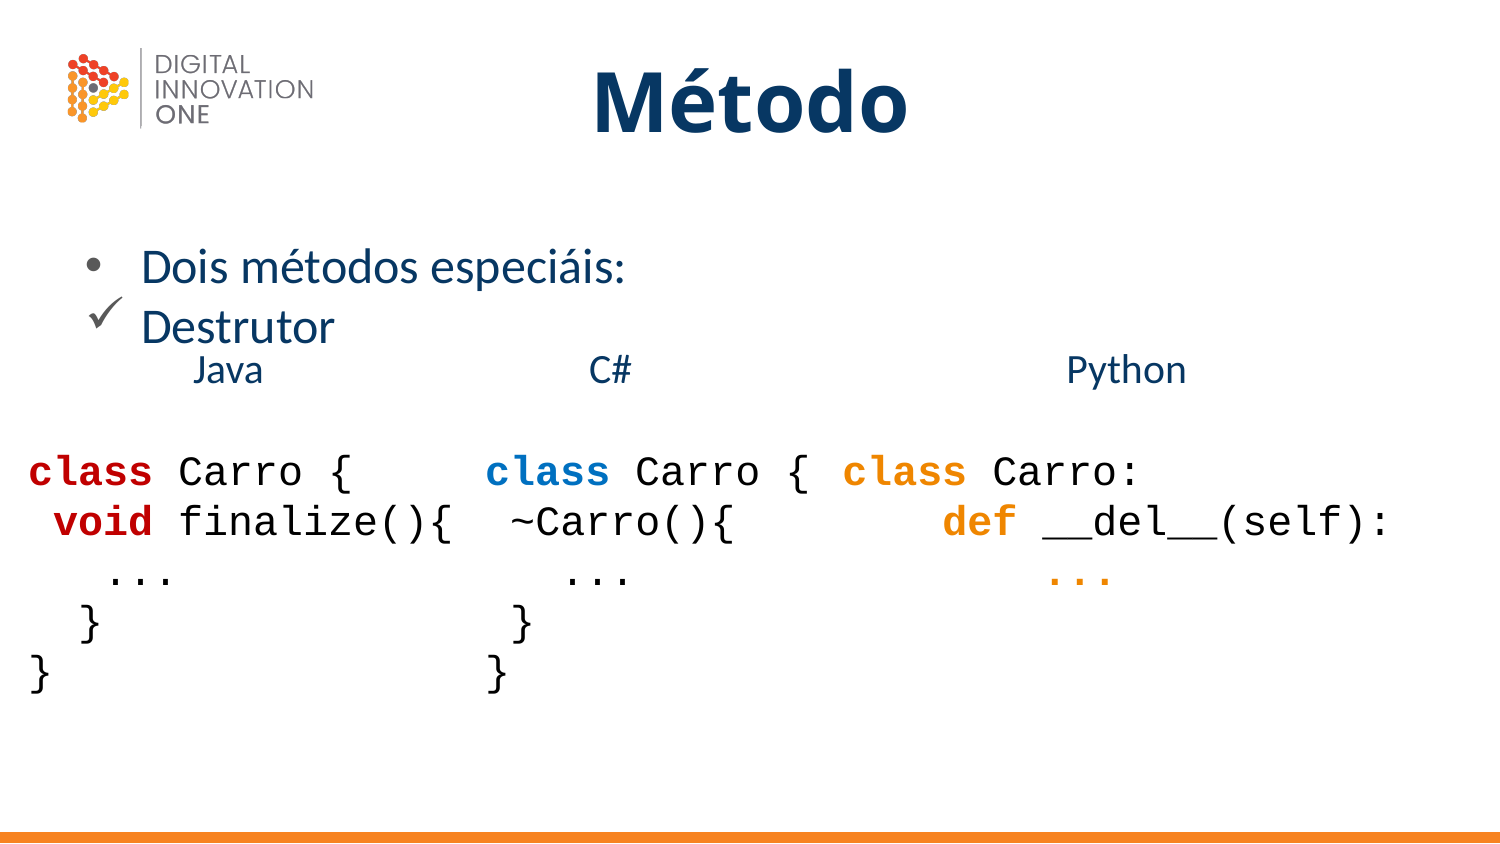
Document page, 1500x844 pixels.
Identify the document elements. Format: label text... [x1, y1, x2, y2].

text_box Python [1051, 334, 1240, 400]
text_box C# [574, 334, 718, 400]
subtitle Dois métodos especiáis: Destrutor [51, 602, 1388, 706]
text_box [0, 832, 1500, 843]
text_box class Carro { ~Carro(){ ... } } [470, 436, 839, 702]
picture [50, 39, 331, 138]
text_box class Carro { void finalize(){ ... } } [13, 436, 470, 702]
text_box Java [178, 334, 323, 400]
subtitle Método [51, 50, 1449, 148]
subtitle Dois métodos especiáis: Destrutor [51, 218, 1388, 436]
text_box class Carro: def __del__(self): ... [827, 436, 1408, 602]
